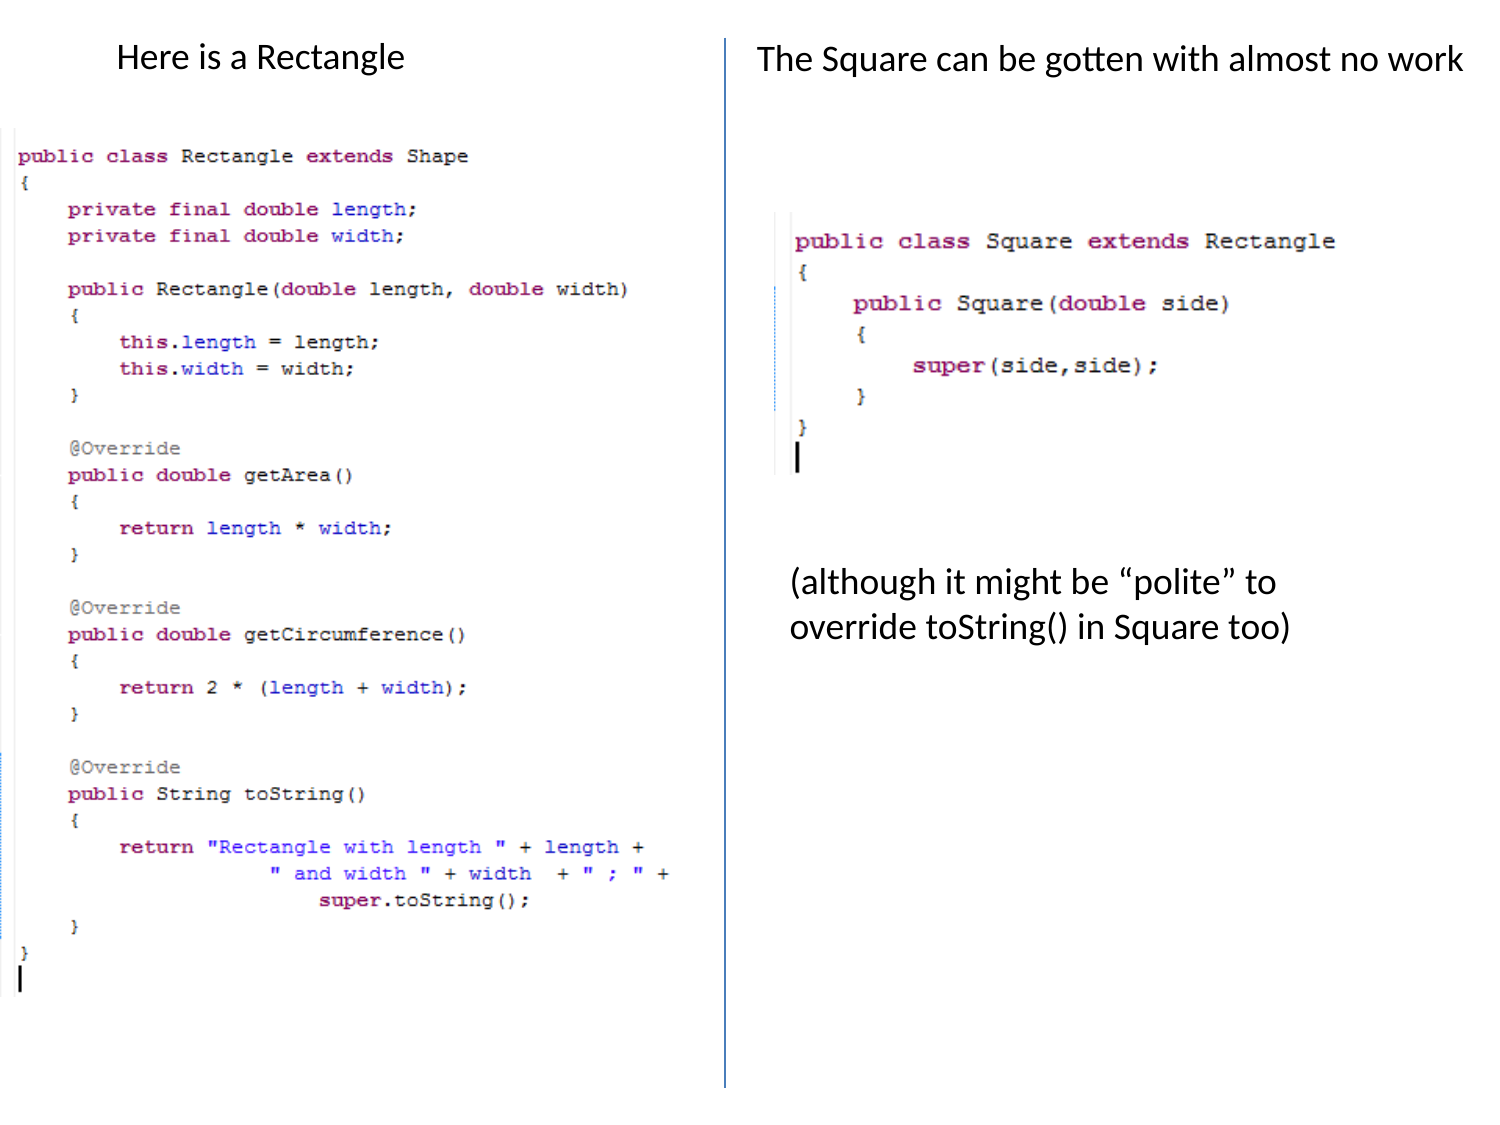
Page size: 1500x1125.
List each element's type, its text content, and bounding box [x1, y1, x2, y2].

text_box The Square can be gotten with almost no work [742, 26, 1480, 87]
picture [0, 127, 1417, 998]
text_box (although it might be “polite” to override toString() in Square too) [832, 549, 1388, 655]
text_box Here is a Rectangle [101, 24, 421, 85]
